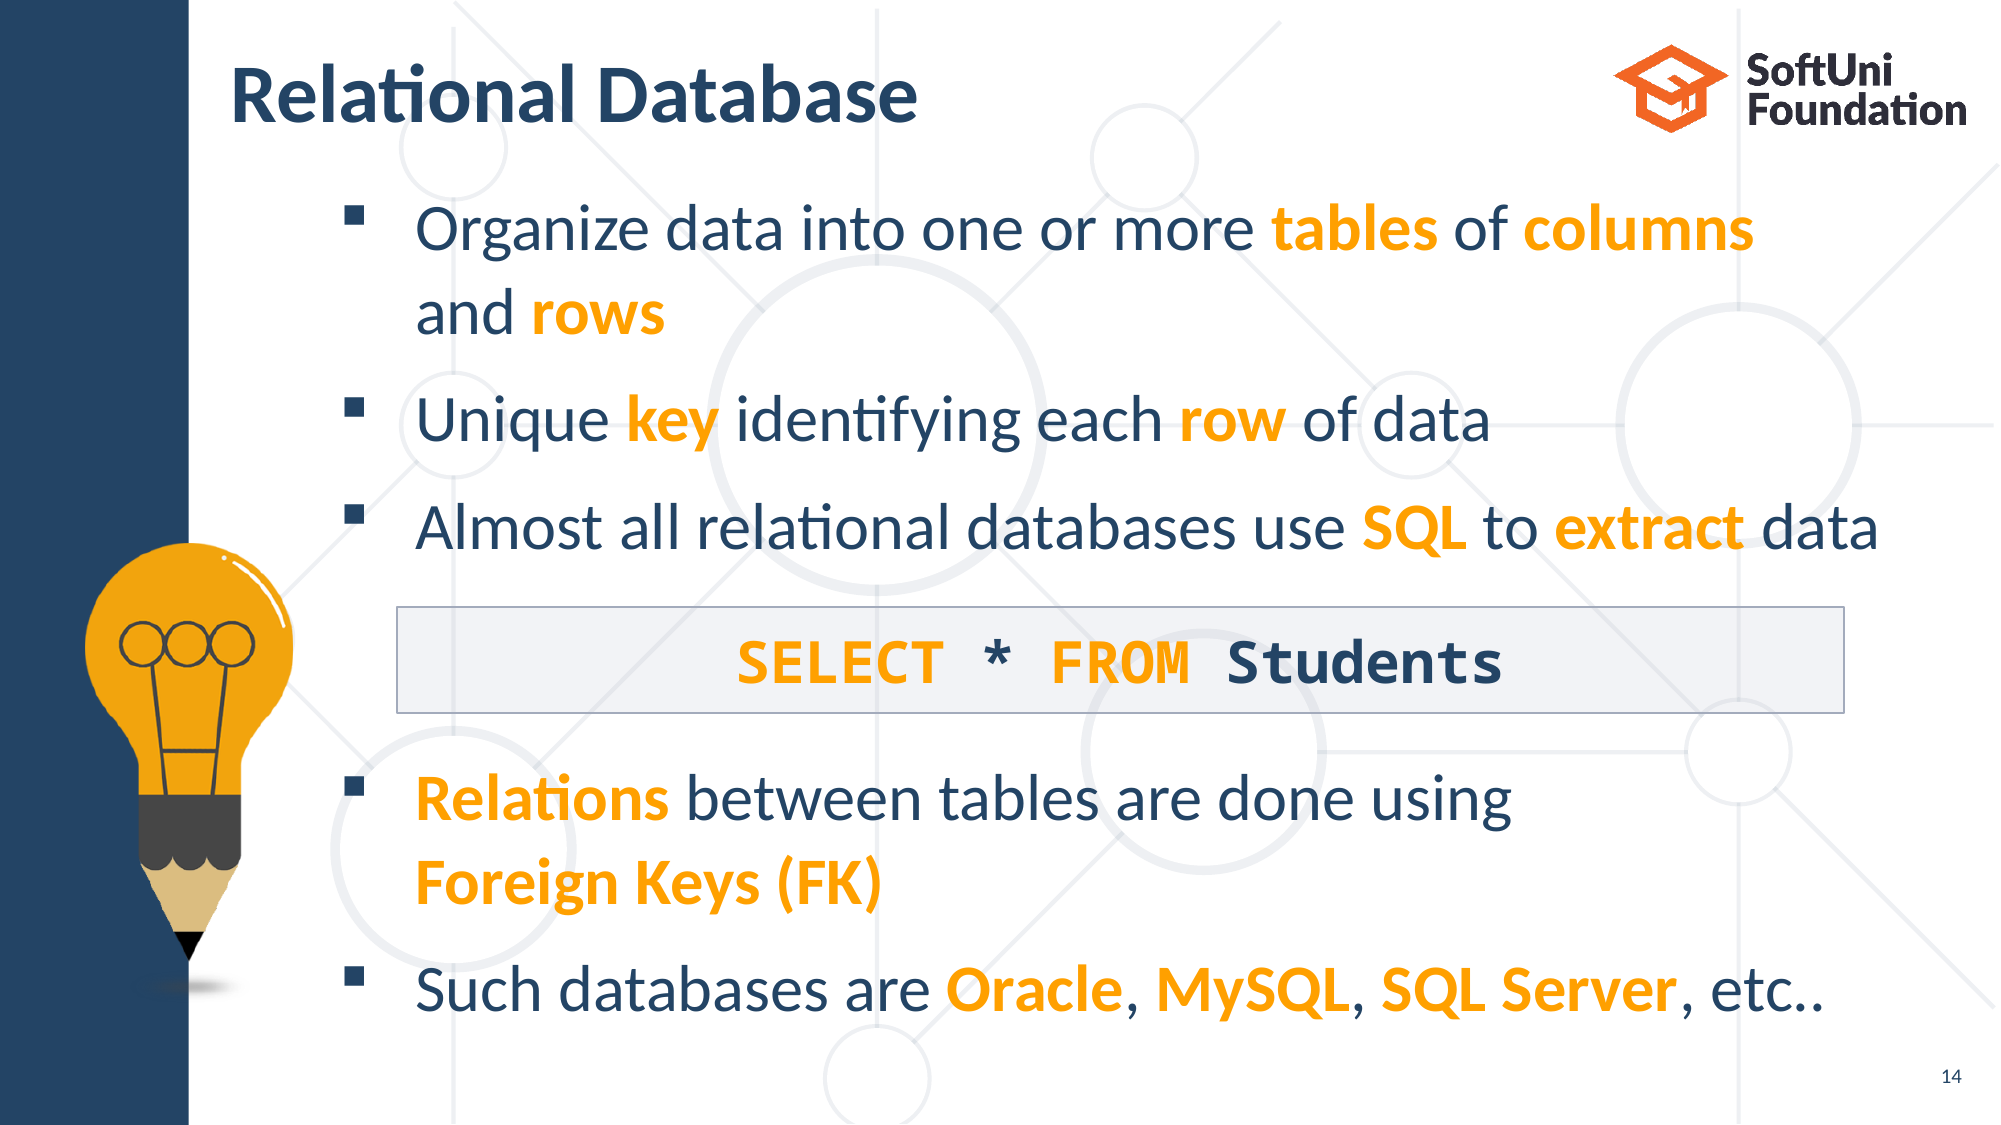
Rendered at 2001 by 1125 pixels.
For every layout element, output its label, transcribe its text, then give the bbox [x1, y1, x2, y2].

slide_number 14 [1897, 1049, 1968, 1101]
title Relational Database [212, 16, 1591, 162]
picture [85, 543, 293, 1003]
list Organize data into one or more tables of columns and rows Unique key identifying each row of data Almost all relational databases use SQL to extract data Relations between tables are done using Foreign Keys (FK) Such databases are Oracle, MySQL, SQL Server, etc.. [321, 174, 1968, 1041]
picture [1613, 44, 1966, 133]
text_box SELECT * FROM Students [397, 607, 1844, 713]
